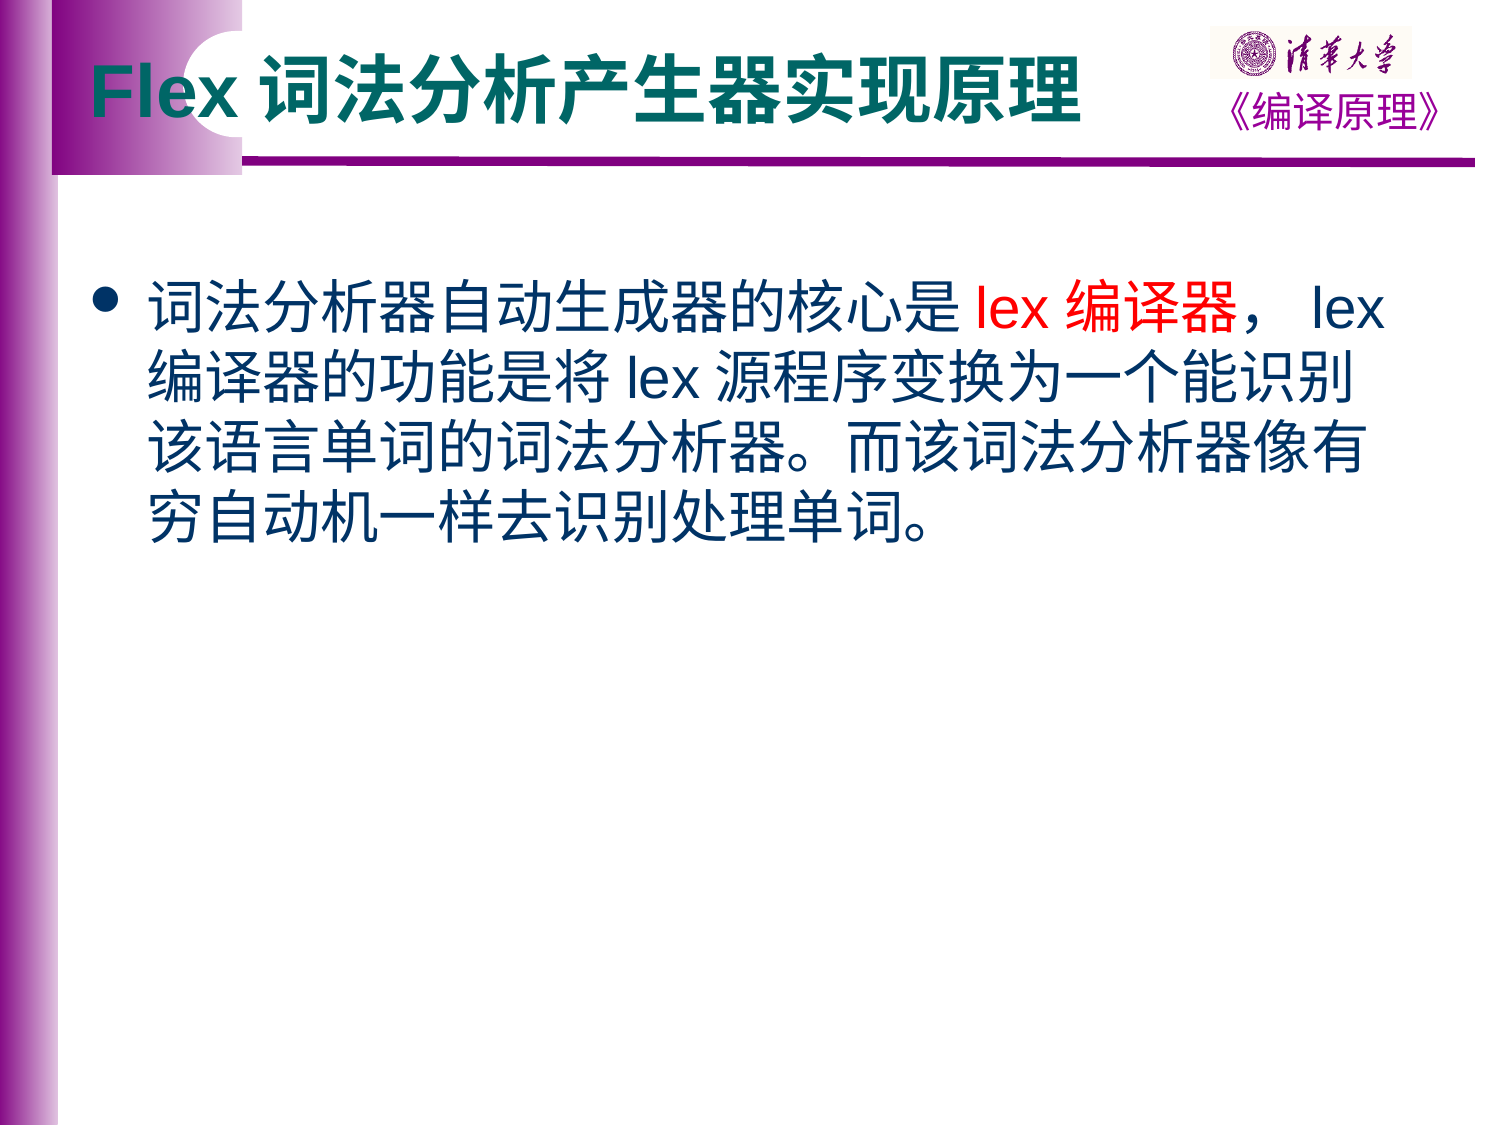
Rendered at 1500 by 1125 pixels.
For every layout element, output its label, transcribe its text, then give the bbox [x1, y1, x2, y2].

picture [1210, 26, 1412, 45]
title Flex词法分析产生器实现原理 [75, 45, 1425, 233]
list 词法分析器自动生成器的核心是lex编译器，lex编译器的功能是将lex源程序变换为一个能识别该语言单词的词法分析器。而该词法分析器像有穷自动机一样去识别处理单词。 [75, 262, 1425, 1005]
